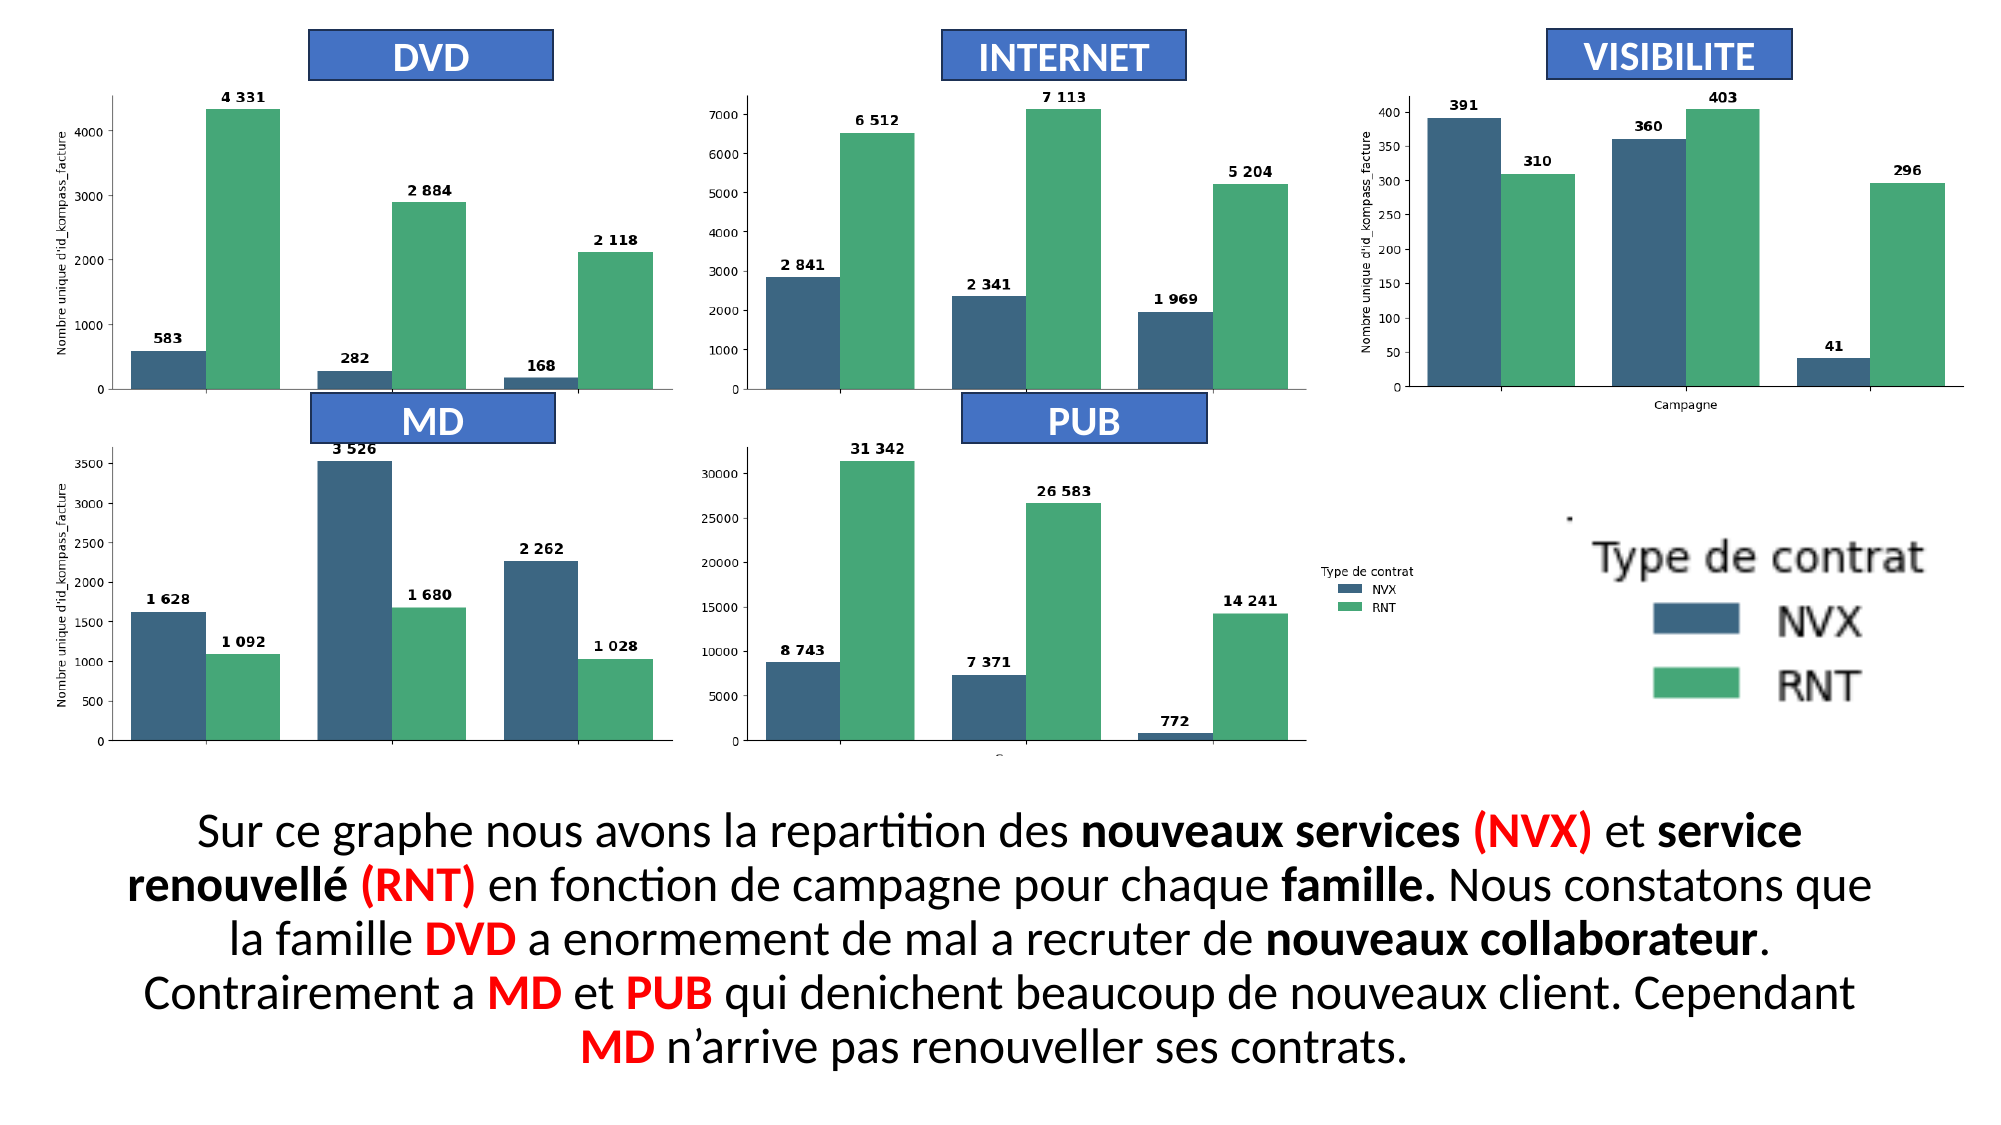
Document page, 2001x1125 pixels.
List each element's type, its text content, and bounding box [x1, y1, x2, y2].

text_box VISIBILITE [1546, 28, 1793, 54]
picture [1547, 483, 1956, 732]
picture [48, 54, 1994, 756]
text_box DVD [308, 29, 554, 54]
text_box Sur ce graphe nous avons la repartition des nouveaux services (NVX) et service renouvellé (RNT) en fonction de campagne pour chaque famille. Nous constatons que la famille DVD a enormement de mal a recruter de nouveaux collaborateur. Contrairement a MD et PUB qui denichent beaucoup de nouveaux client. Cependant MD n’arrive pas renouveller ses contrats. [106, 796, 1893, 1122]
text_box INTERNET [941, 29, 1187, 54]
